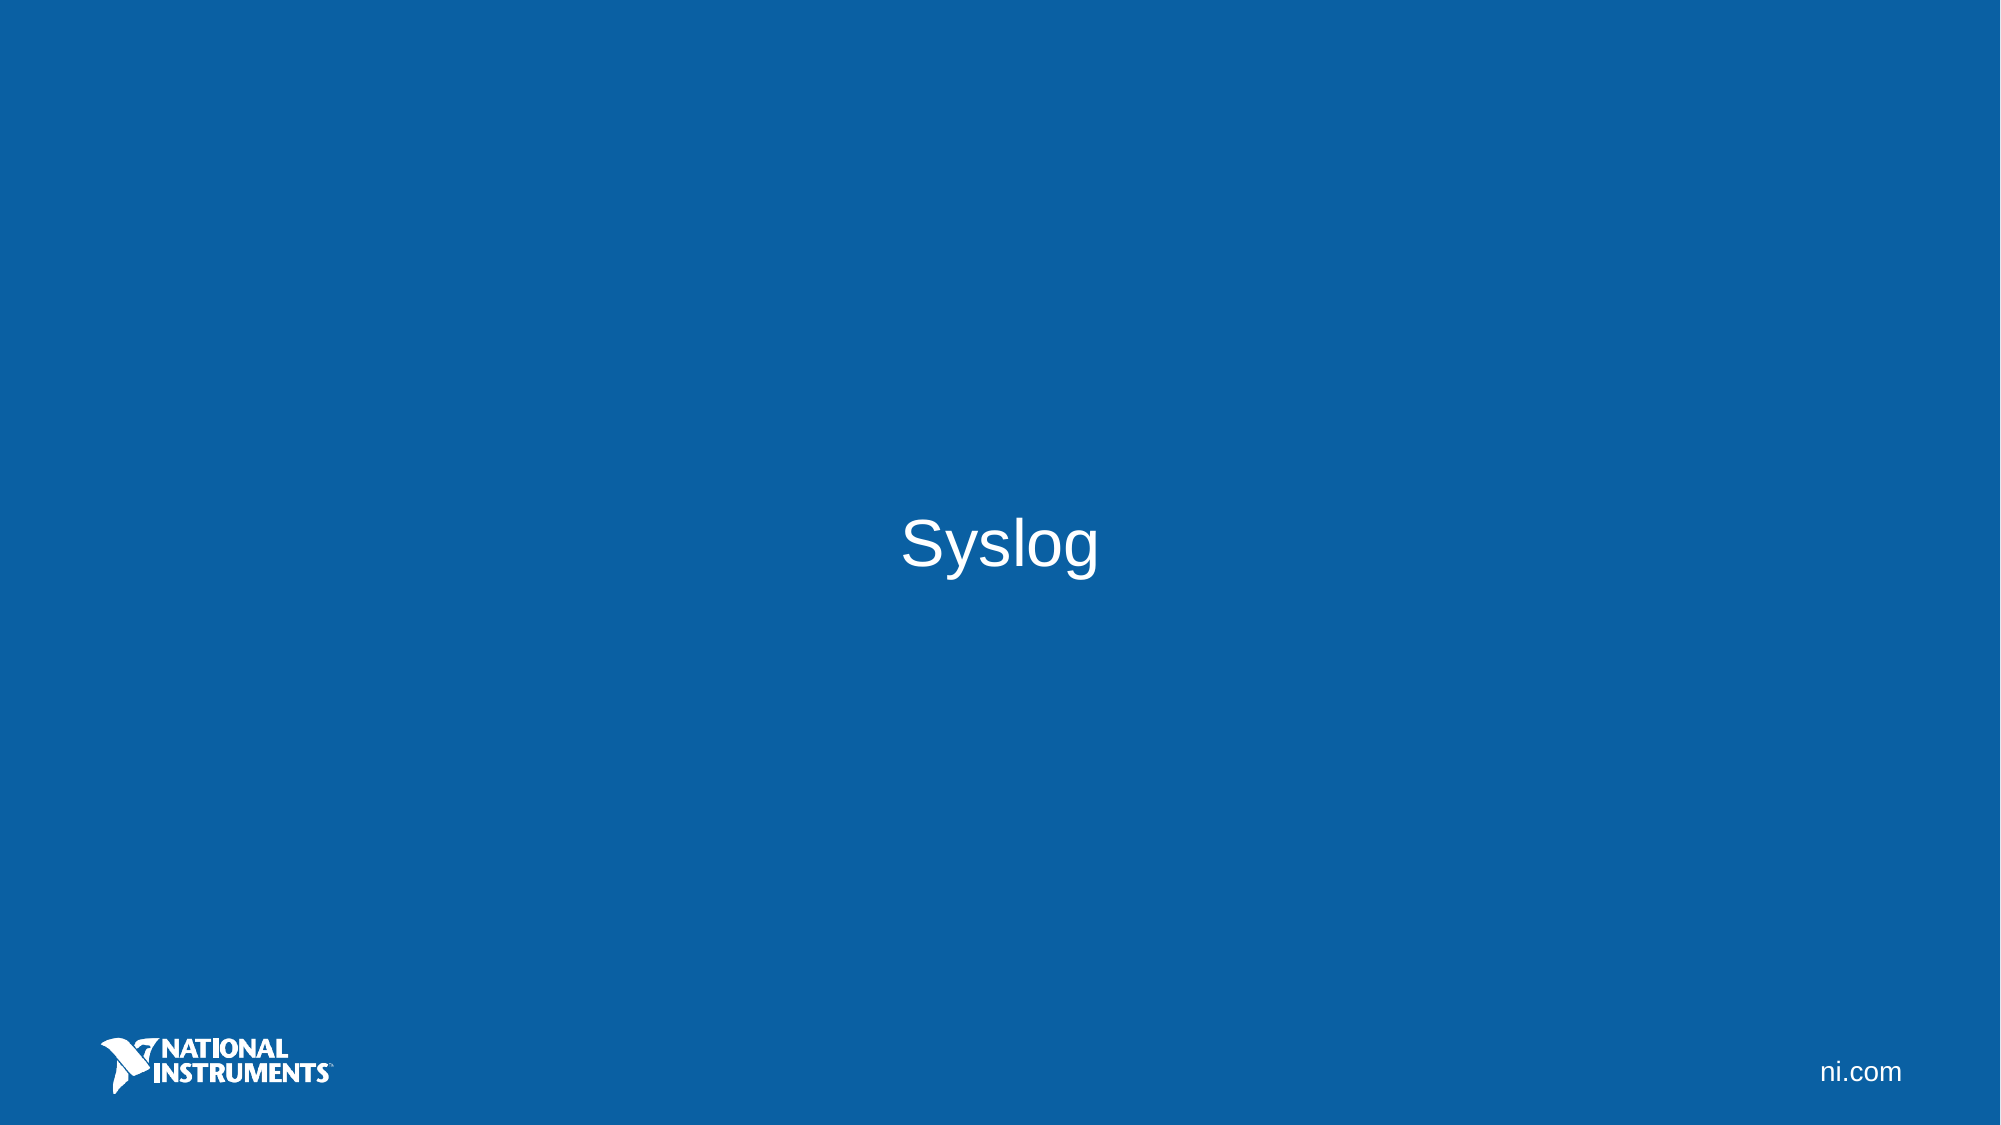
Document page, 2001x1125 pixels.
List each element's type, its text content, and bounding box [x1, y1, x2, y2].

list Syslog [0, 453, 2000, 636]
